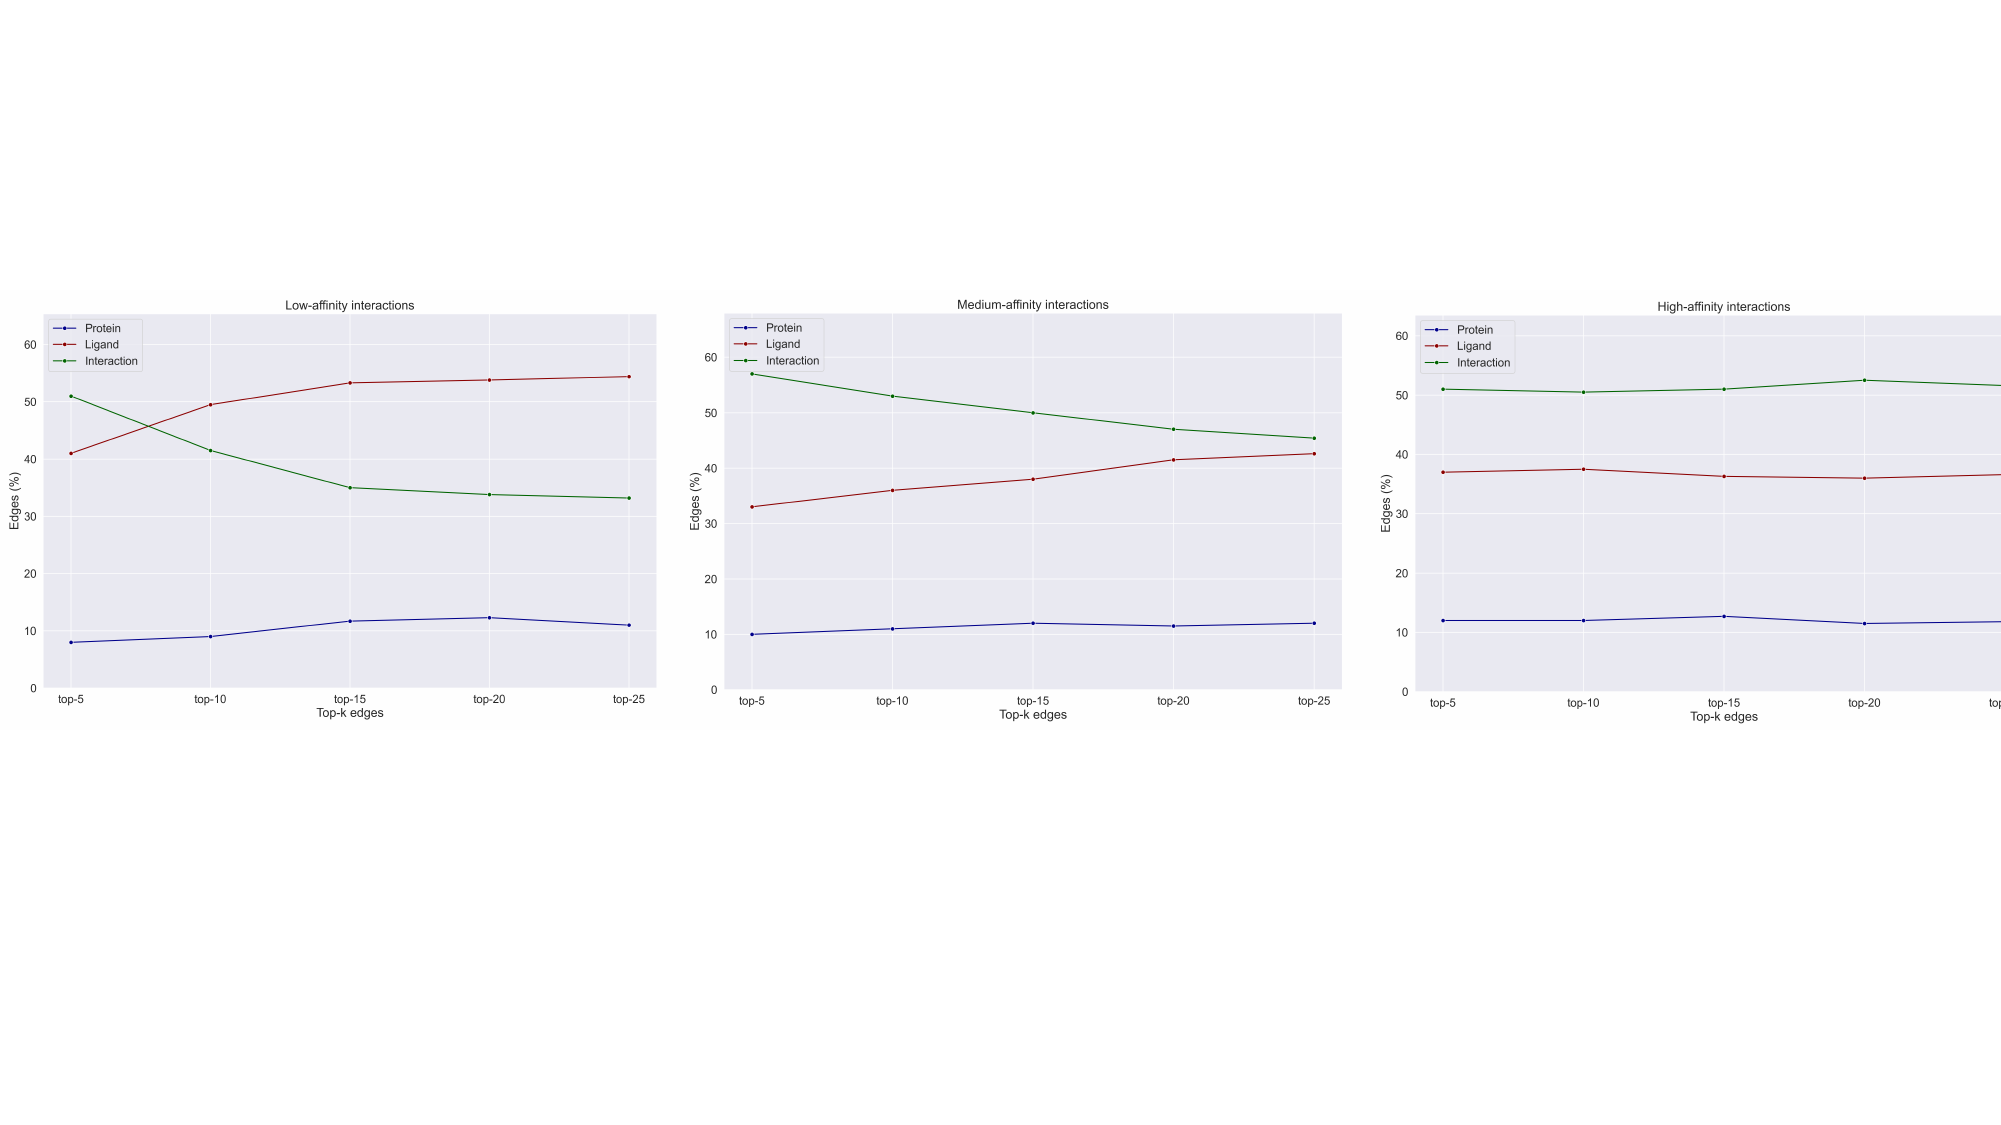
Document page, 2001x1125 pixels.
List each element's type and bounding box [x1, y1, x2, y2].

text_box [0, 290, 2000, 730]
